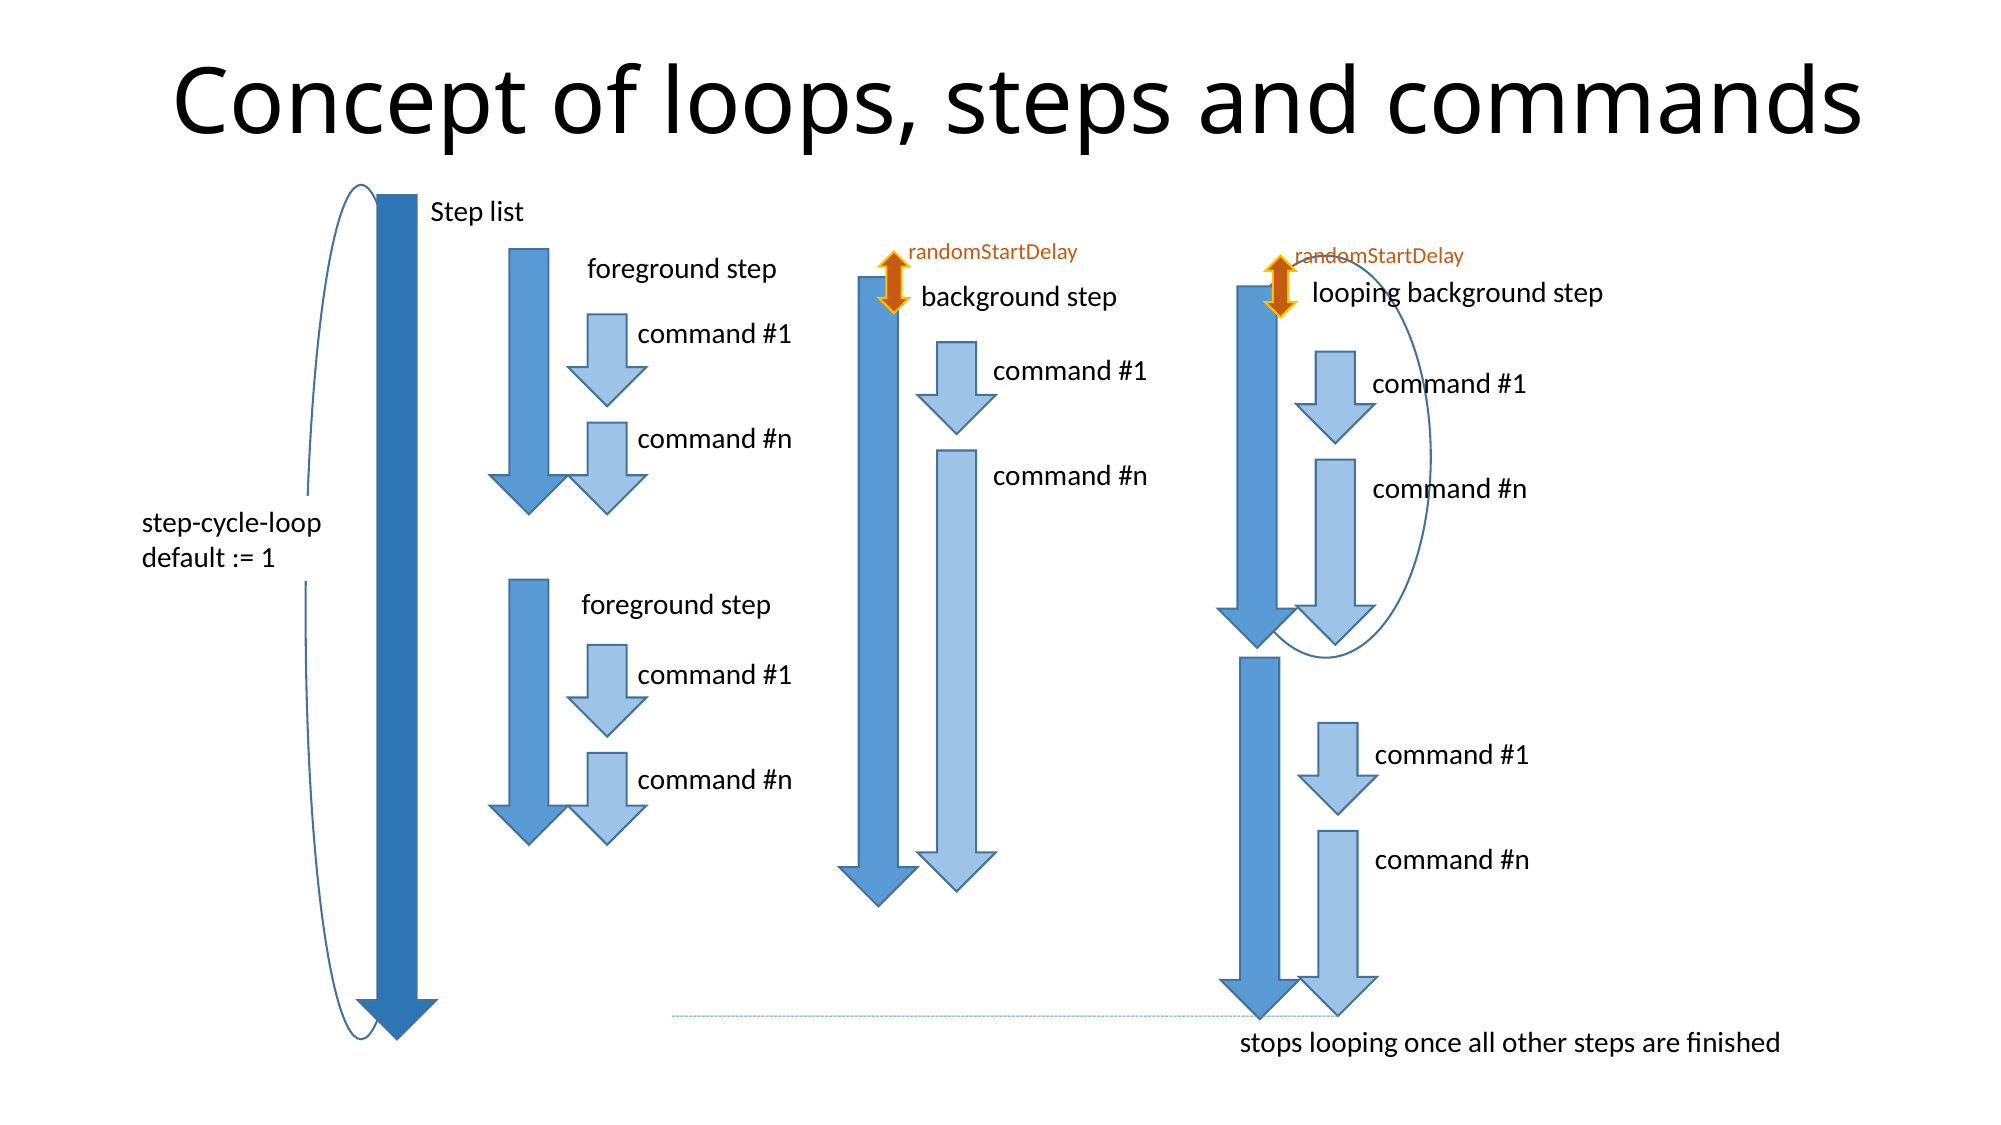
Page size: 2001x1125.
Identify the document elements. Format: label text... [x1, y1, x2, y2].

text_box command #1 [978, 344, 1163, 394]
text_box [1218, 656, 1300, 1015]
text_box stops looping once all other steps are finished [1225, 1016, 1797, 1066]
text_box [565, 751, 649, 847]
title Concept of loops, steps and commands [156, 41, 1882, 167]
text_box Step list [415, 184, 546, 235]
text_box [876, 250, 912, 315]
text_box [836, 276, 920, 908]
text_box command #n [1360, 832, 1546, 883]
text_box [565, 313, 649, 408]
text_box command #n [1357, 461, 1543, 512]
text_box command #n [622, 411, 808, 462]
text_box foreground step [566, 577, 787, 628]
text_box randomStartDelay [1280, 233, 1480, 276]
text_box [1262, 254, 1299, 319]
text_box looping background step [1297, 265, 1626, 316]
text_box [915, 341, 999, 436]
text_box command #1 [622, 647, 808, 698]
text_box step-cycle-loop default := 1 [127, 496, 368, 581]
text_box [487, 248, 568, 516]
text_box command #n [623, 752, 808, 803]
text_box [1274, 304, 1432, 659]
text_box randomStartDelay [893, 229, 1093, 272]
text_box background step [906, 270, 1133, 320]
text_box [1293, 458, 1377, 647]
text_box [1215, 285, 1298, 650]
text_box [915, 449, 999, 894]
text_box [487, 578, 568, 847]
text_box [565, 643, 648, 739]
text_box [304, 183, 378, 1041]
text_box [565, 421, 649, 516]
text_box command #1 [1360, 727, 1545, 778]
text_box [1296, 829, 1380, 1016]
text_box command #n [978, 449, 1164, 499]
text_box command #1 [1357, 356, 1542, 407]
text_box [1293, 350, 1374, 445]
text_box foreground step [572, 241, 793, 292]
text_box [1290, 276, 1297, 301]
text_box [355, 194, 439, 1041]
text_box [1296, 721, 1377, 817]
text_box command #1 [622, 306, 807, 357]
